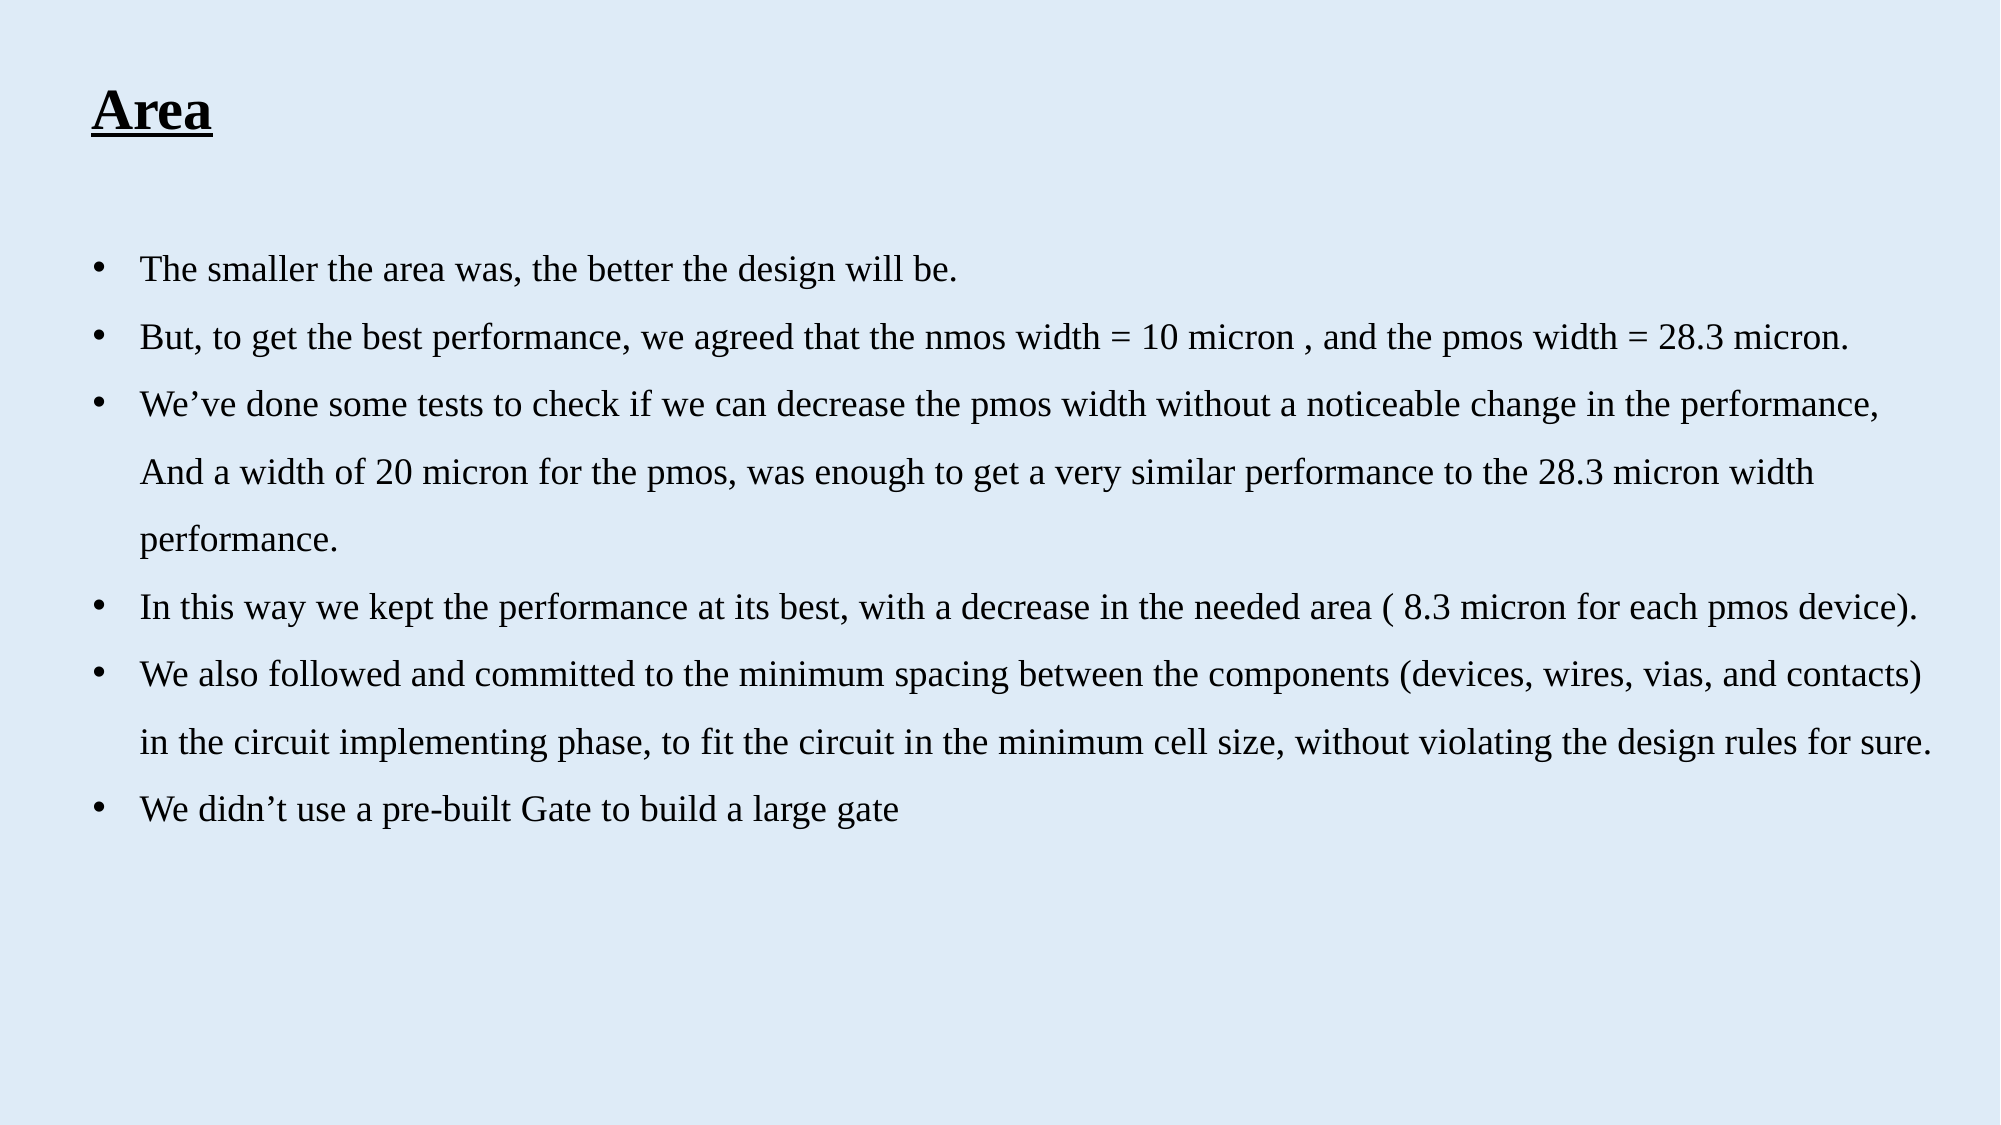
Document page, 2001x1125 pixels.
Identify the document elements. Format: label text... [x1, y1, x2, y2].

text_box The smaller the area was, the better the design will be. But, to get the best performance, we agreed that the nmos width = 10 micron , and the pmos width = 28.3 micron. We’ve done some tests to check if we can decrease the pmos width without a noticeable change in the performance, And a width of 20 micron for the pmos, was enough to get a very similar performance to the 28.3 micron width performance. In this way we kept the performance at its best, with a decrease in the needed area ( 8.3 micron for each pmos device). We also followed and committed to the minimum spacing between the components (devices, wires, vias, and contacts) in the circuit implementing phase, to fit the circuit in the minimum cell size, without violating the design rules for sure. We didn’t use a pre-built Gate to build a large gate [78, 214, 1961, 837]
text_box Area [76, 64, 1021, 149]
